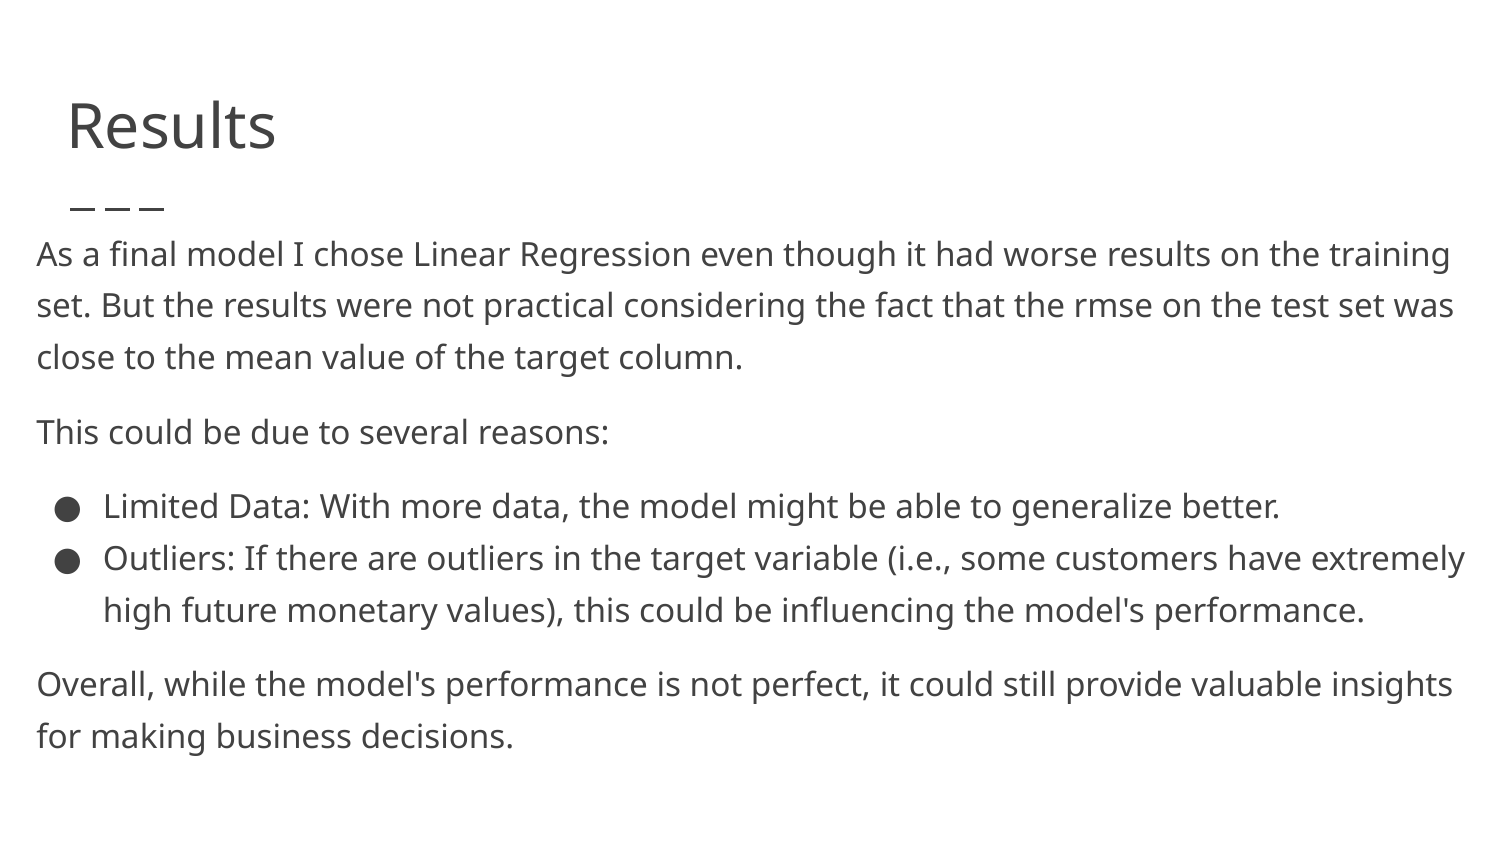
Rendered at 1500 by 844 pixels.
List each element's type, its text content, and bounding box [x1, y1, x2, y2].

title Results [51, 61, 1449, 182]
list As a final model I chose Linear Regression even though it had worse results on the training set. But the results were not practical considering the fact that the rmse on the test set was close to the mean value of the target column. This could be due to several reasons: Limited Data: With more data, the model might be able to generalize better. Outliers: If there are outliers in the target variable (i.e., some customers have extremely high future monetary values), this could be influencing the model's performance. Overall, while the model's performance is not perfect, it could still provide valuable insights for making business decisions. [21, 208, 1500, 827]
